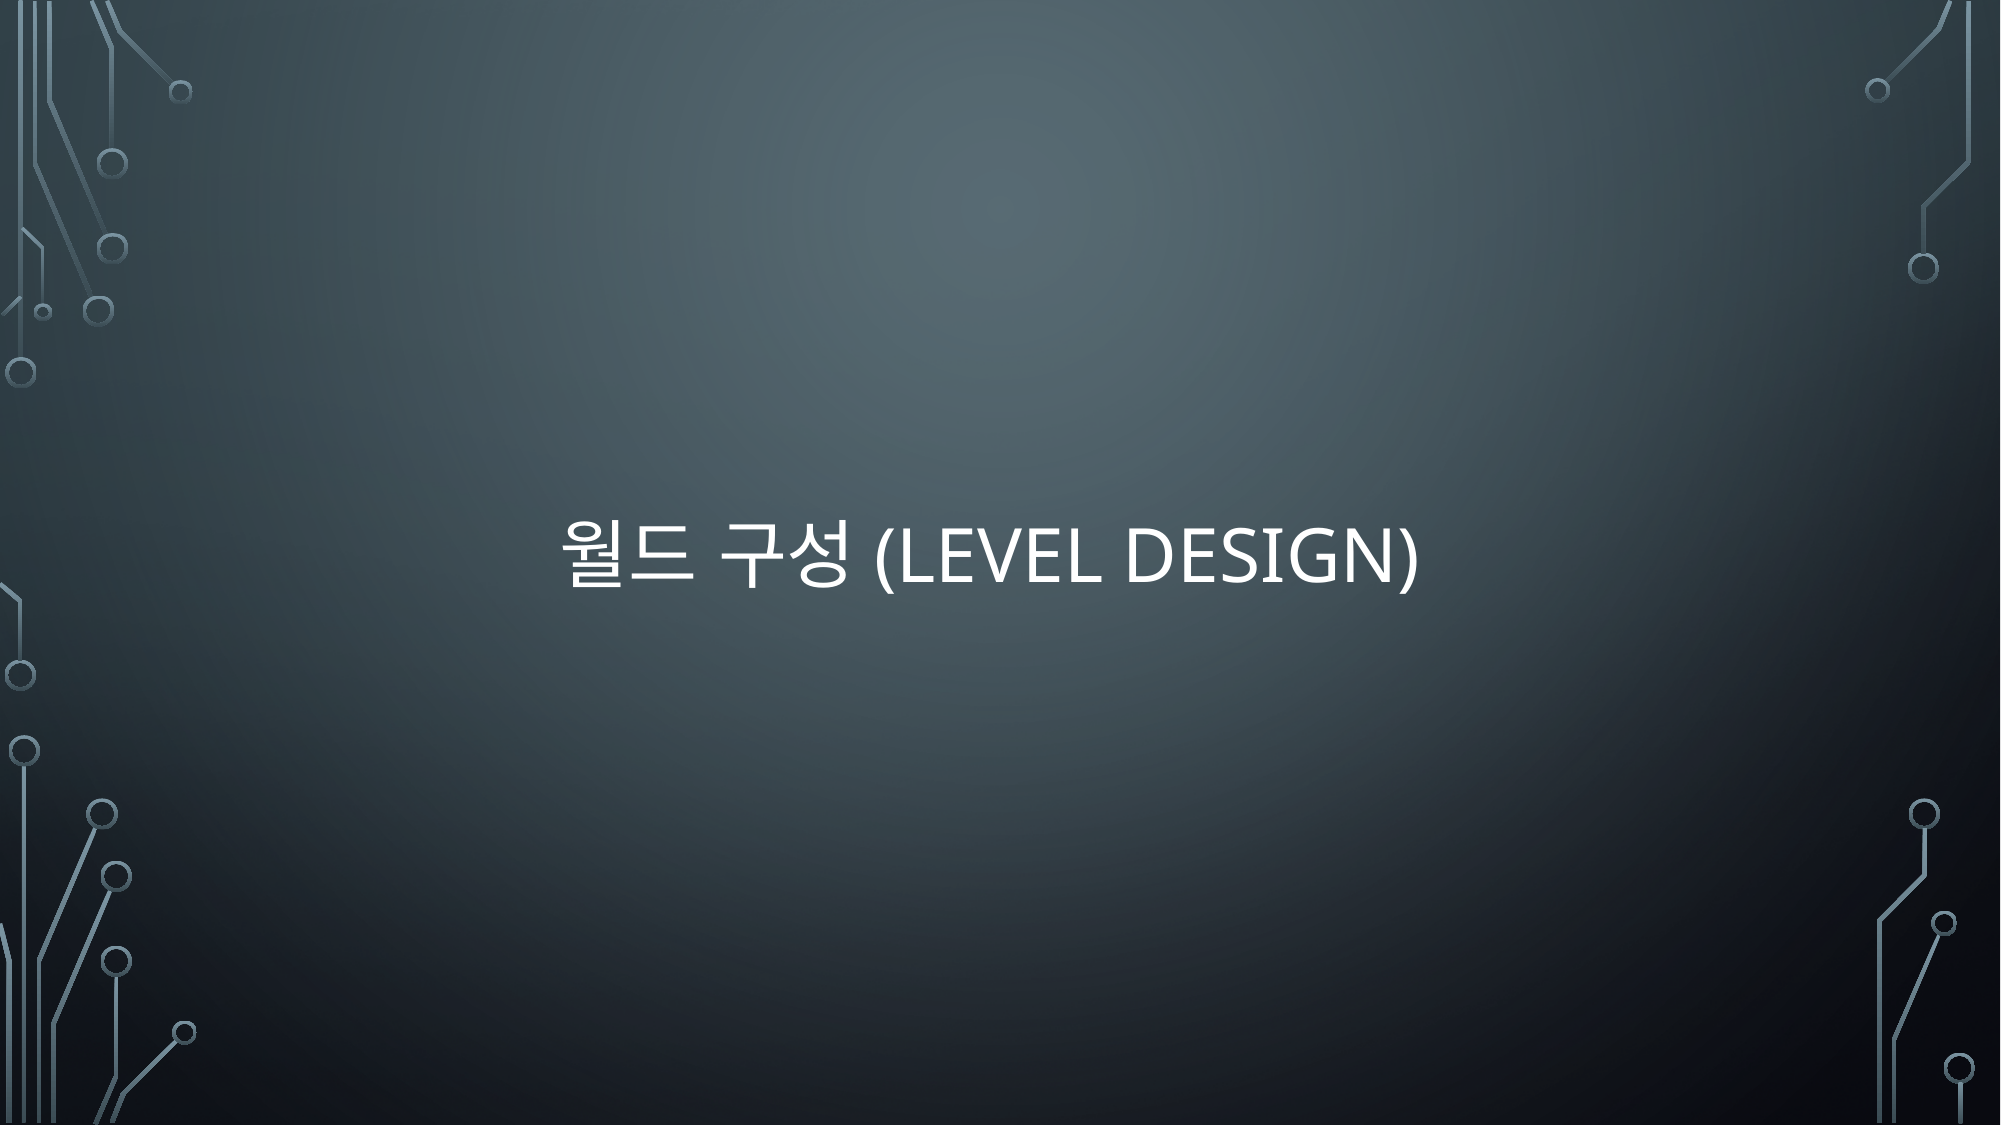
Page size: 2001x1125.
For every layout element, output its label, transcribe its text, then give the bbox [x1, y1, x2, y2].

title 월드 구성(Level Design) [177, 498, 1803, 619]
